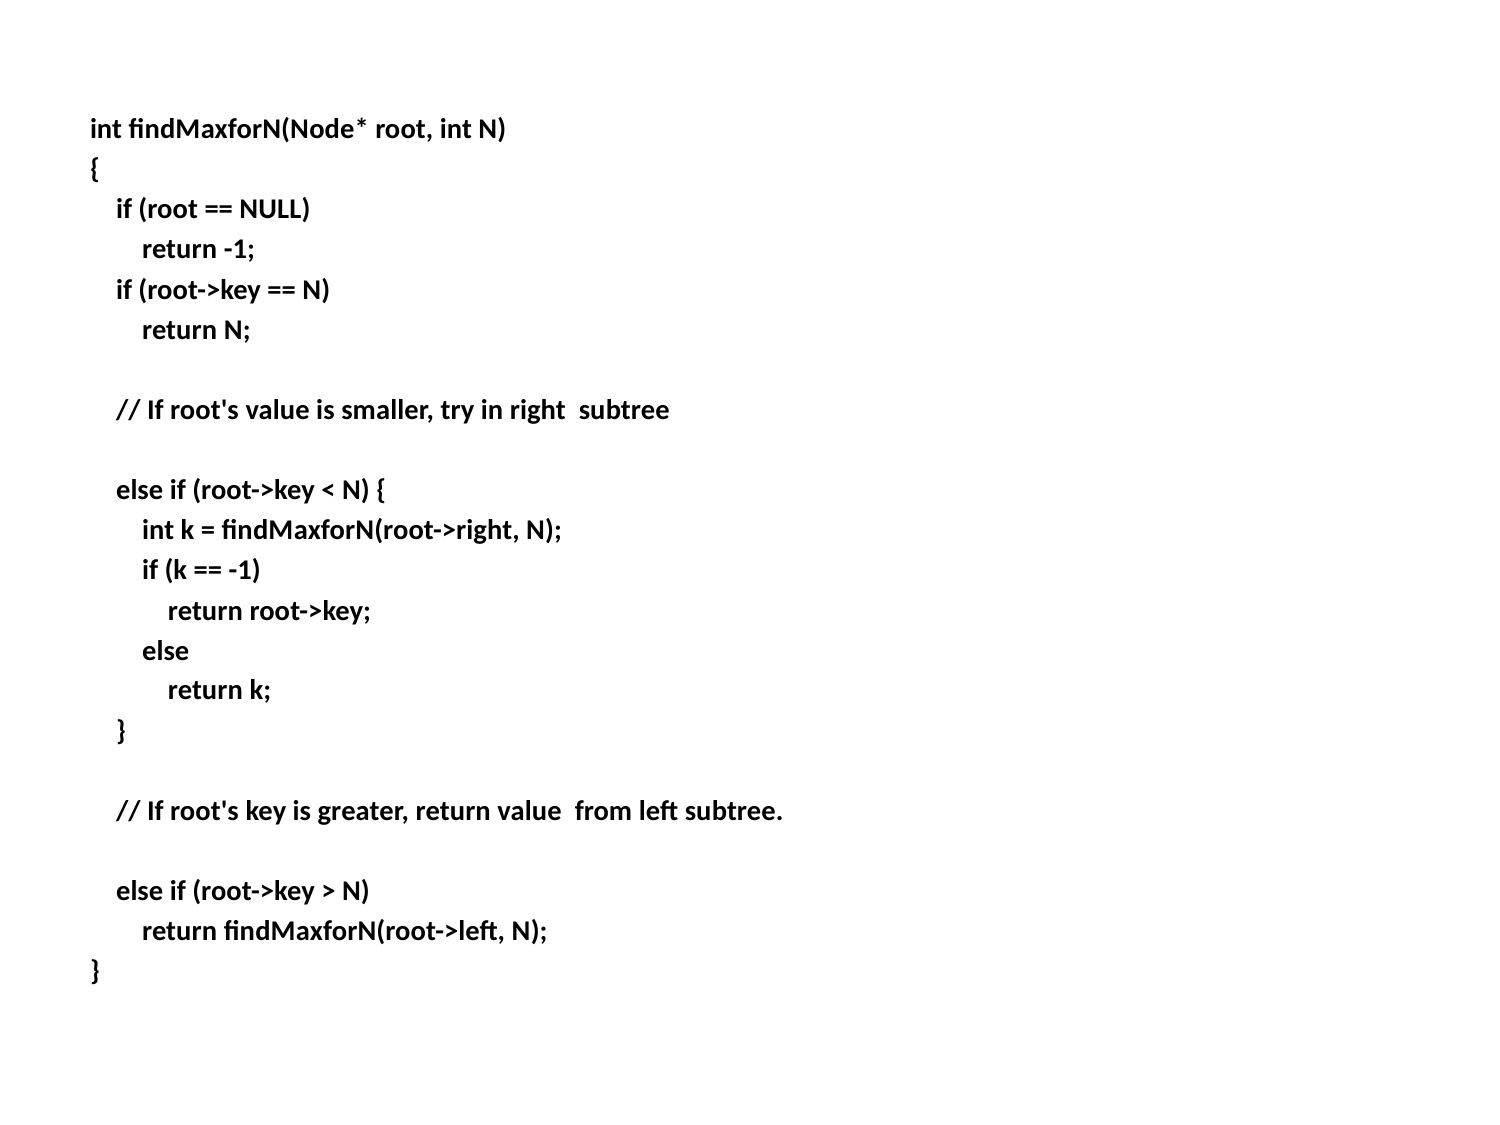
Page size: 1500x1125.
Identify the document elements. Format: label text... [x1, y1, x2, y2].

list int findMaxforN(Node* root, int N) { if (root == NULL) return -1; if (root->key == N) return N; // If root's value is smaller, try in right subtree else if (root->key < N) { int k = findMaxforN(root->right, N); if (k == -1) return root->key; else return k; } // If root's key is greater, return value from left subtree. else if (root->key > N) return findMaxforN(root->left, N); } [75, 62, 1425, 1005]
